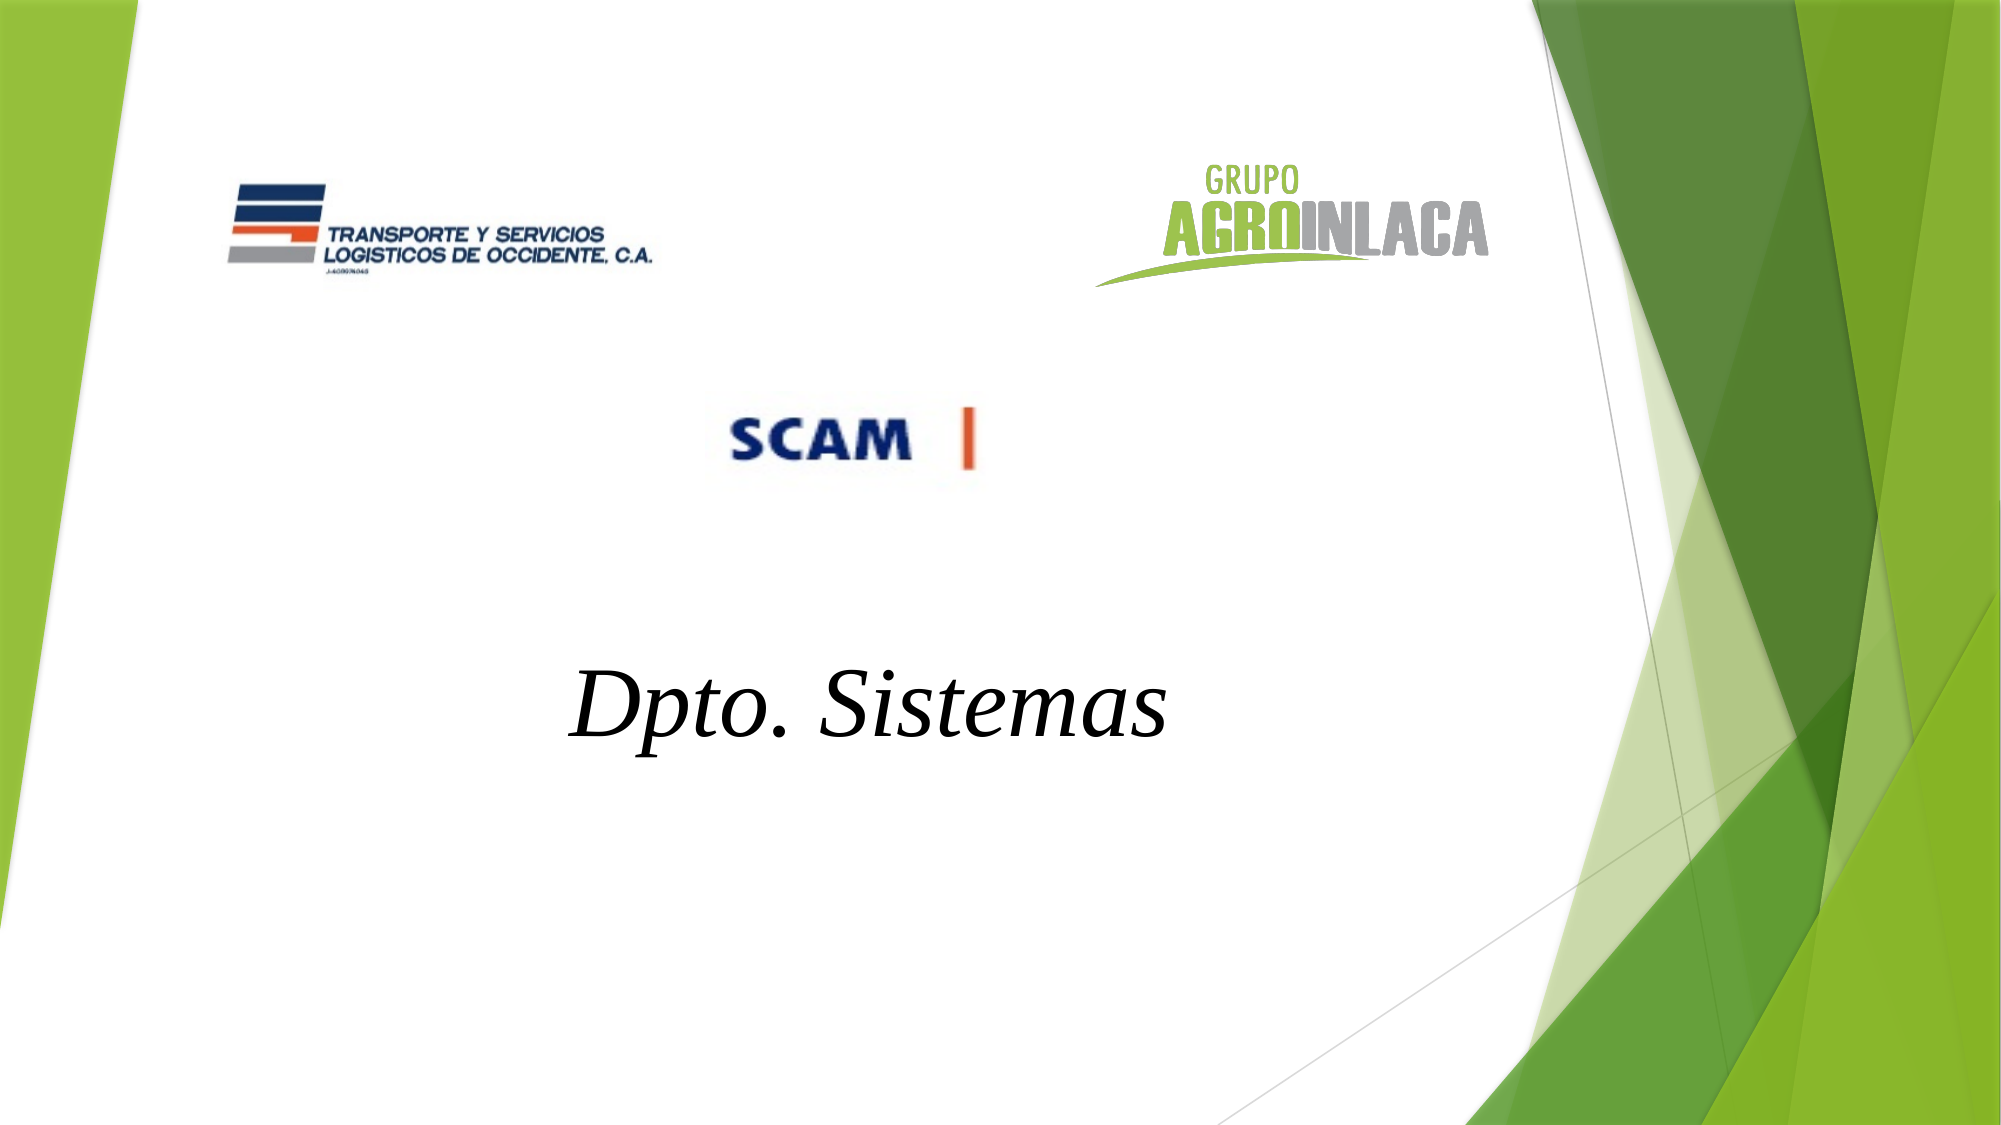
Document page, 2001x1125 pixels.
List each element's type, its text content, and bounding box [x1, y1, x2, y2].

picture [704, 391, 1001, 497]
picture [197, 121, 685, 358]
picture [1082, 122, 1503, 311]
text_box Dpto. Sistemas [484, 629, 1255, 764]
